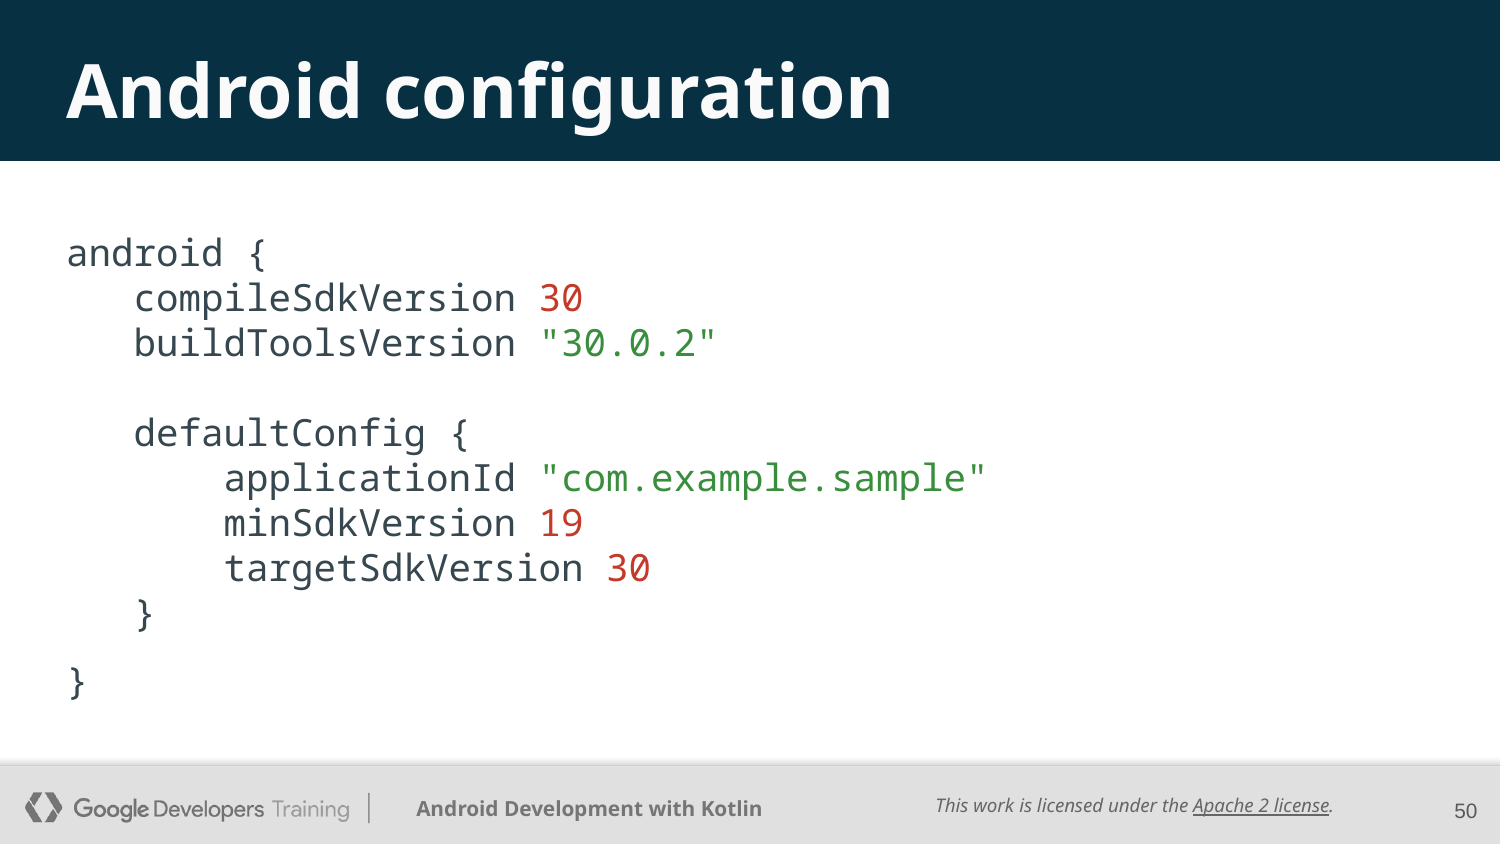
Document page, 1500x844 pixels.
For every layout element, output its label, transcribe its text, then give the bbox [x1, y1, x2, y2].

slide_number 50 [1402, 777, 1493, 842]
picture [0, 161, 1500, 844]
list android { compileSdkVersion 30 buildToolsVersion "30.0.2" defaultConfig { applicationId "com.example.sample" minSdkVersion 19 targetSdkVersion 30 } } [51, 214, 1449, 738]
title Android configuration [51, 28, 1449, 122]
